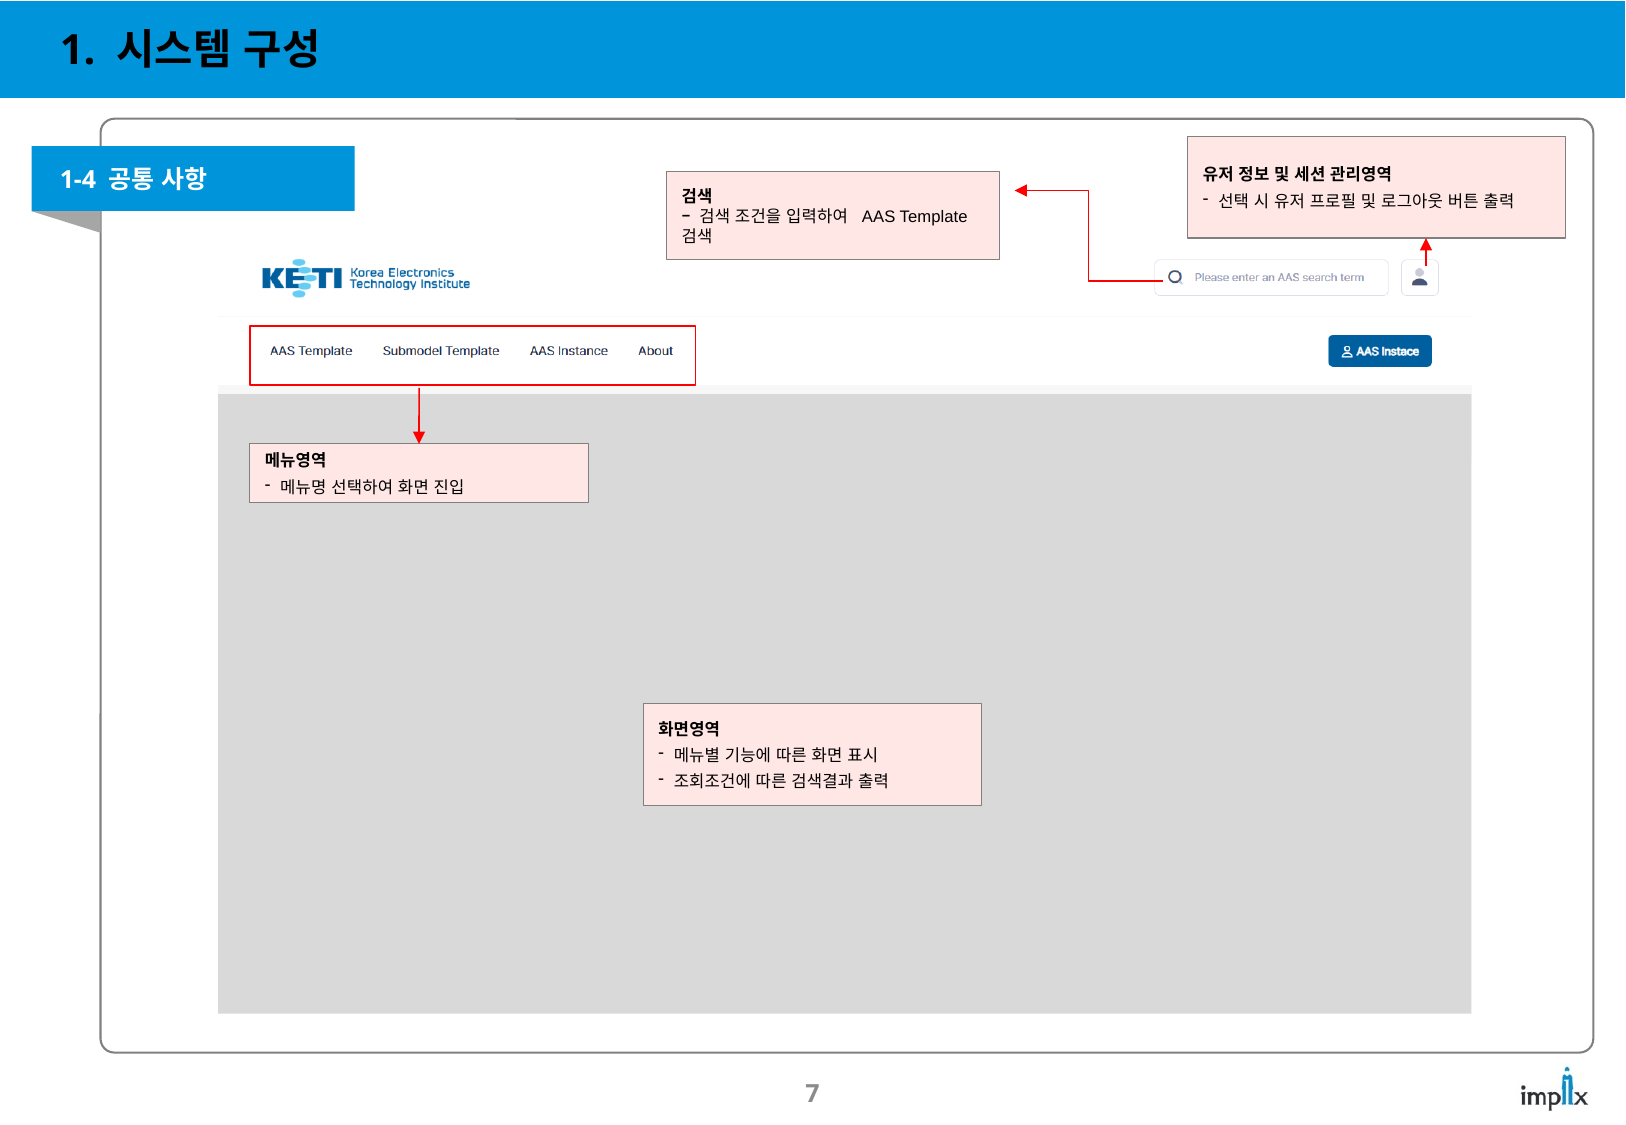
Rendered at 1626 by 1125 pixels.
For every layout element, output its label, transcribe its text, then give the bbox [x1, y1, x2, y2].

text_box 유저 정보 및 세션 관리영역 선택 시 유저 프로필 및 로그아웃 버튼 출력 [1187, 136, 1566, 238]
list 1-4 공통 사항 [44, 151, 355, 206]
picture [218, 251, 1472, 1023]
picture [1516, 1063, 1591, 1112]
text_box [1014, 190, 1163, 282]
text_box 검색 – 검색 조건을 입력하여 AAS Template 검색 [666, 171, 1000, 251]
title 1. 시스템 구성 [44, 3, 1593, 92]
